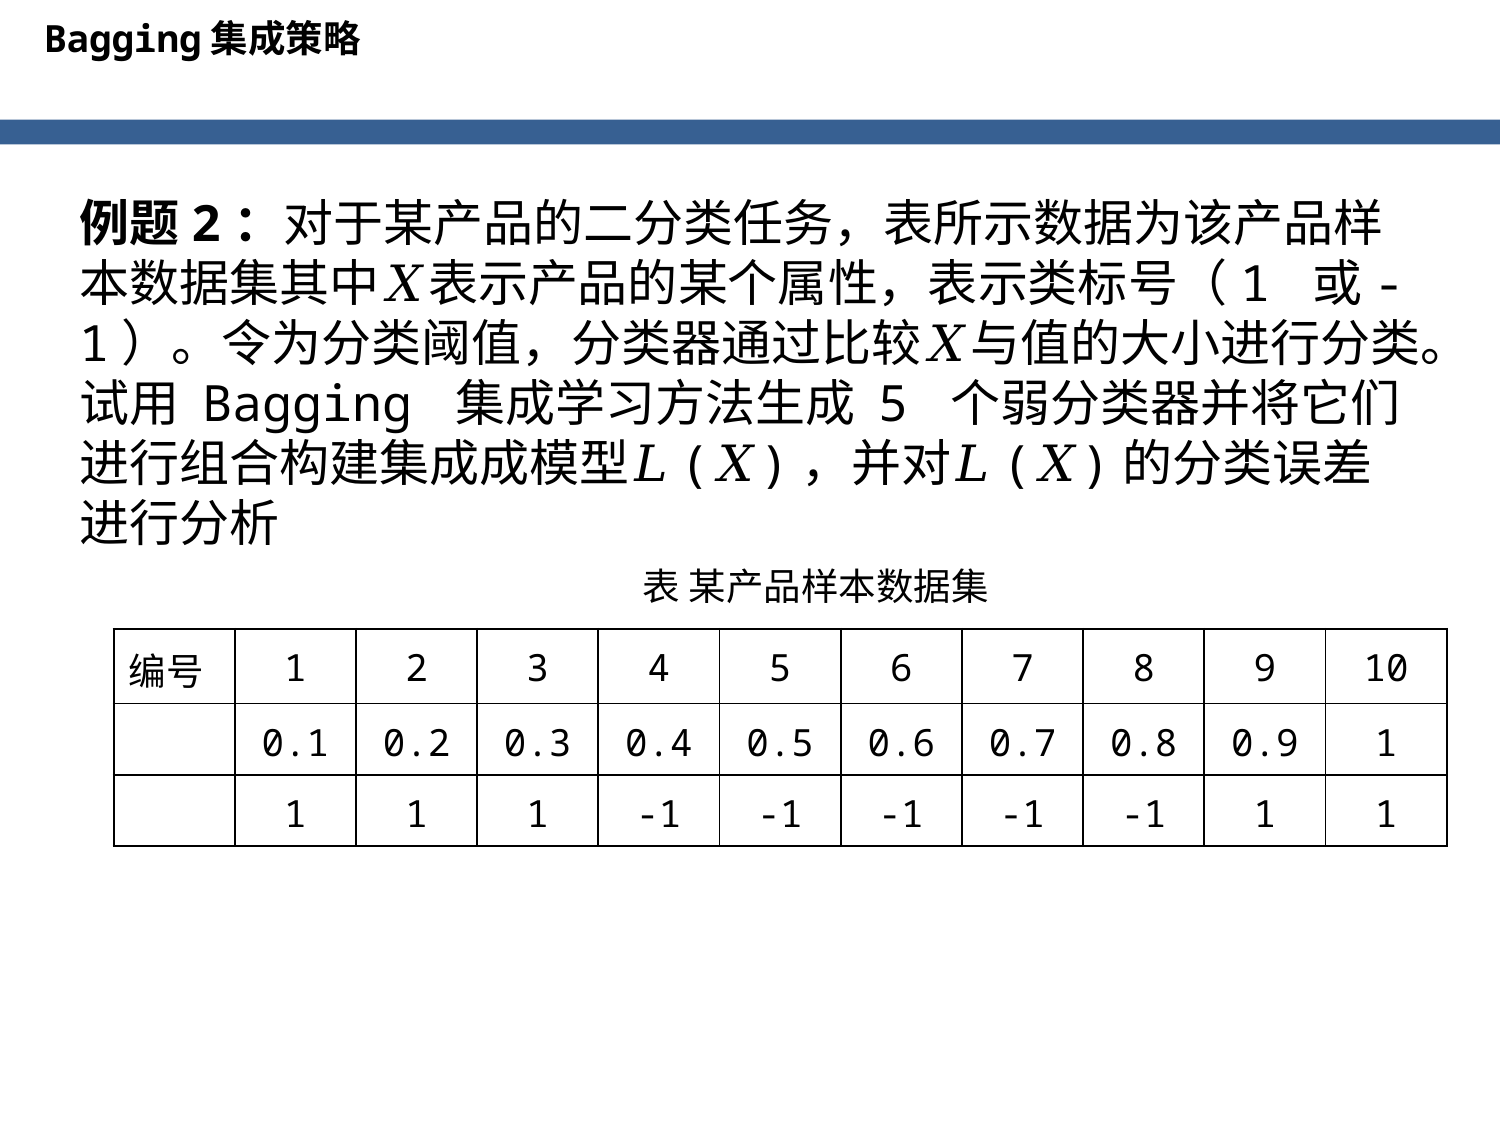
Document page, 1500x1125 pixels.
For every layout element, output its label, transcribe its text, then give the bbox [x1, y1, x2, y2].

title Bagging集成策略 [29, 7, 1305, 91]
